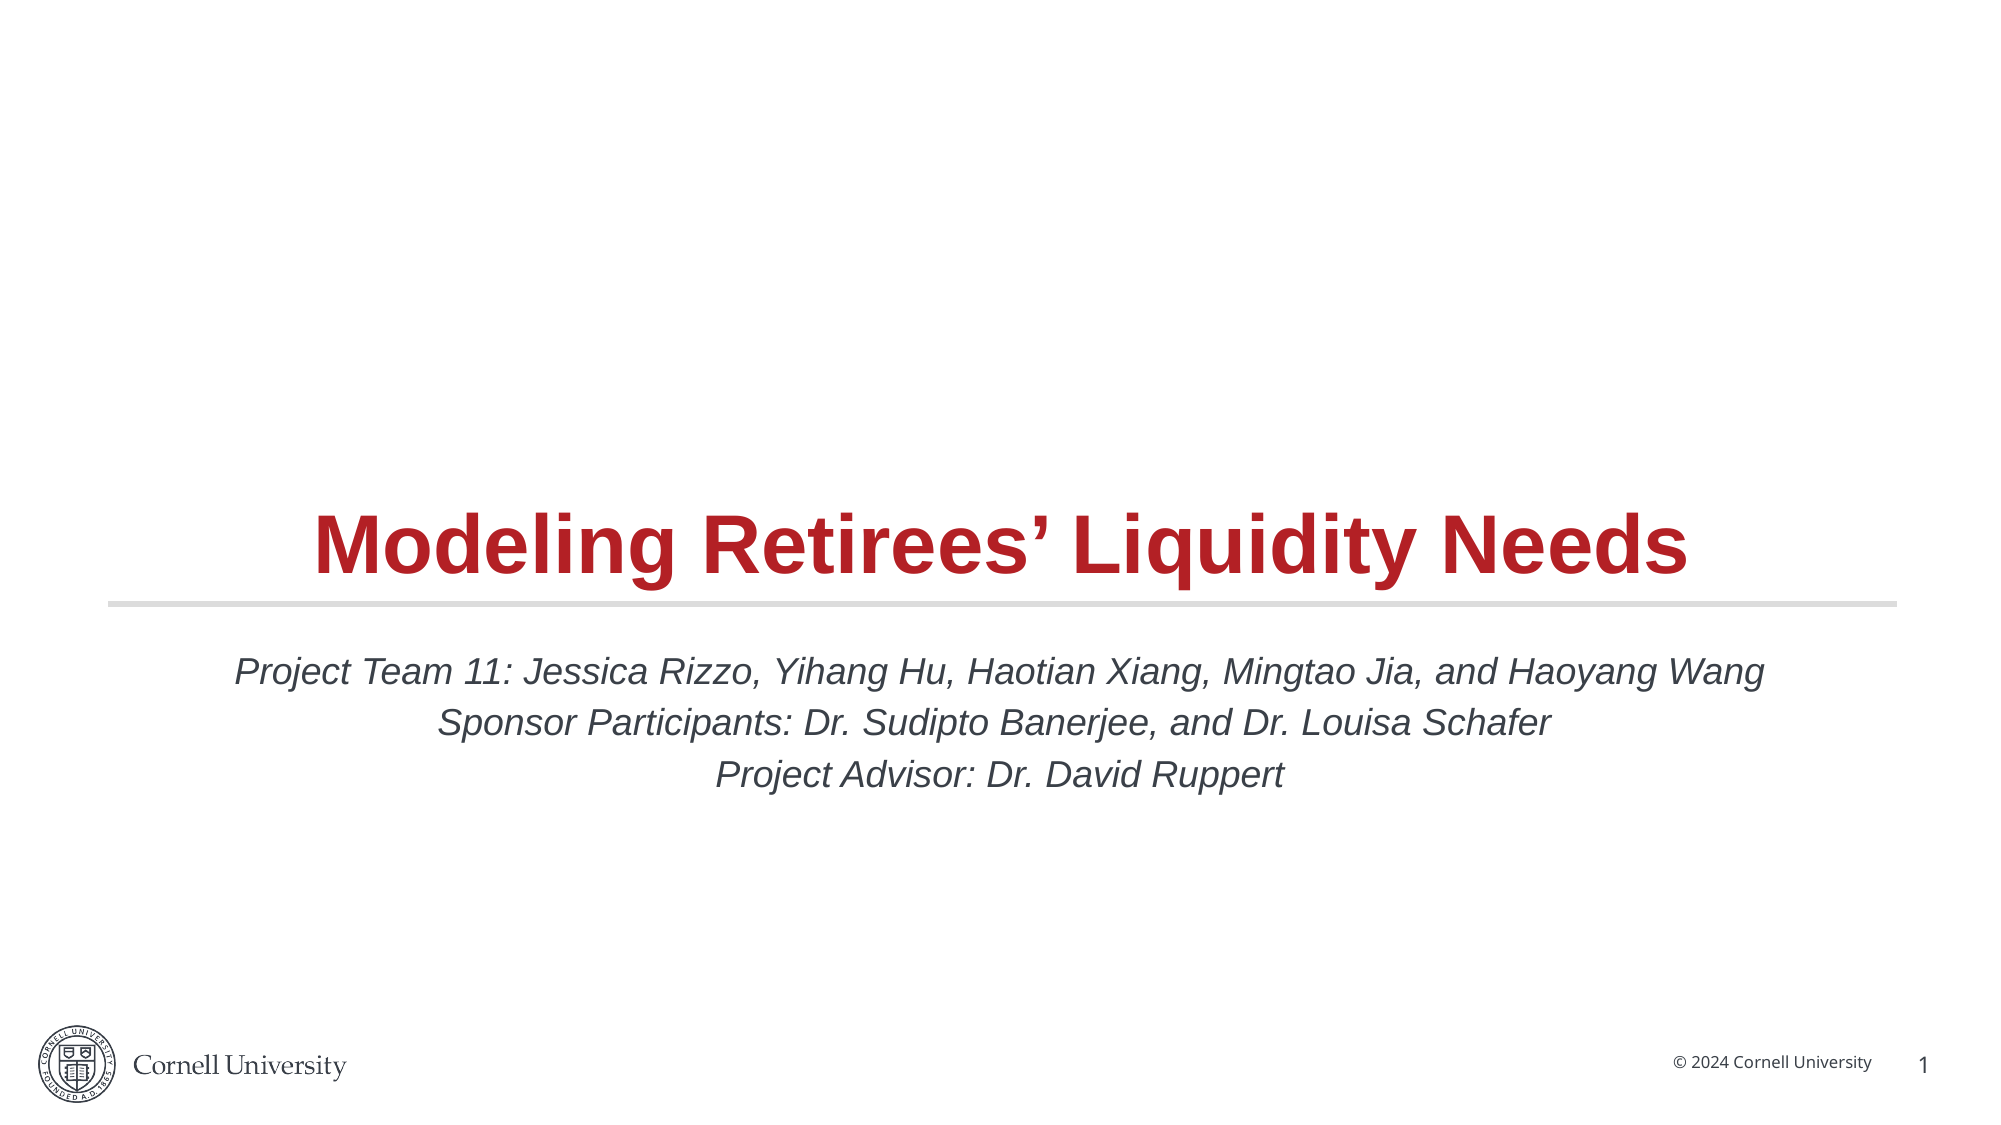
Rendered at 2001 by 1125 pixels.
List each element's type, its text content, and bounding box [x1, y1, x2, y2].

title Modeling Retirees’ Liquidity Needs [108, 422, 1897, 601]
picture [38, 1025, 347, 1103]
subtitle Project Team 11: Jessica Rizzo, Yihang Hu, Haotian Xiang, Mingtao Jia, and Haoyang Wang Sponsor Participants: Dr. Sudipto Banerjee, and Dr. Louisa Schafer Project Advisor: Dr. David Ruppert [68, 619, 1932, 794]
